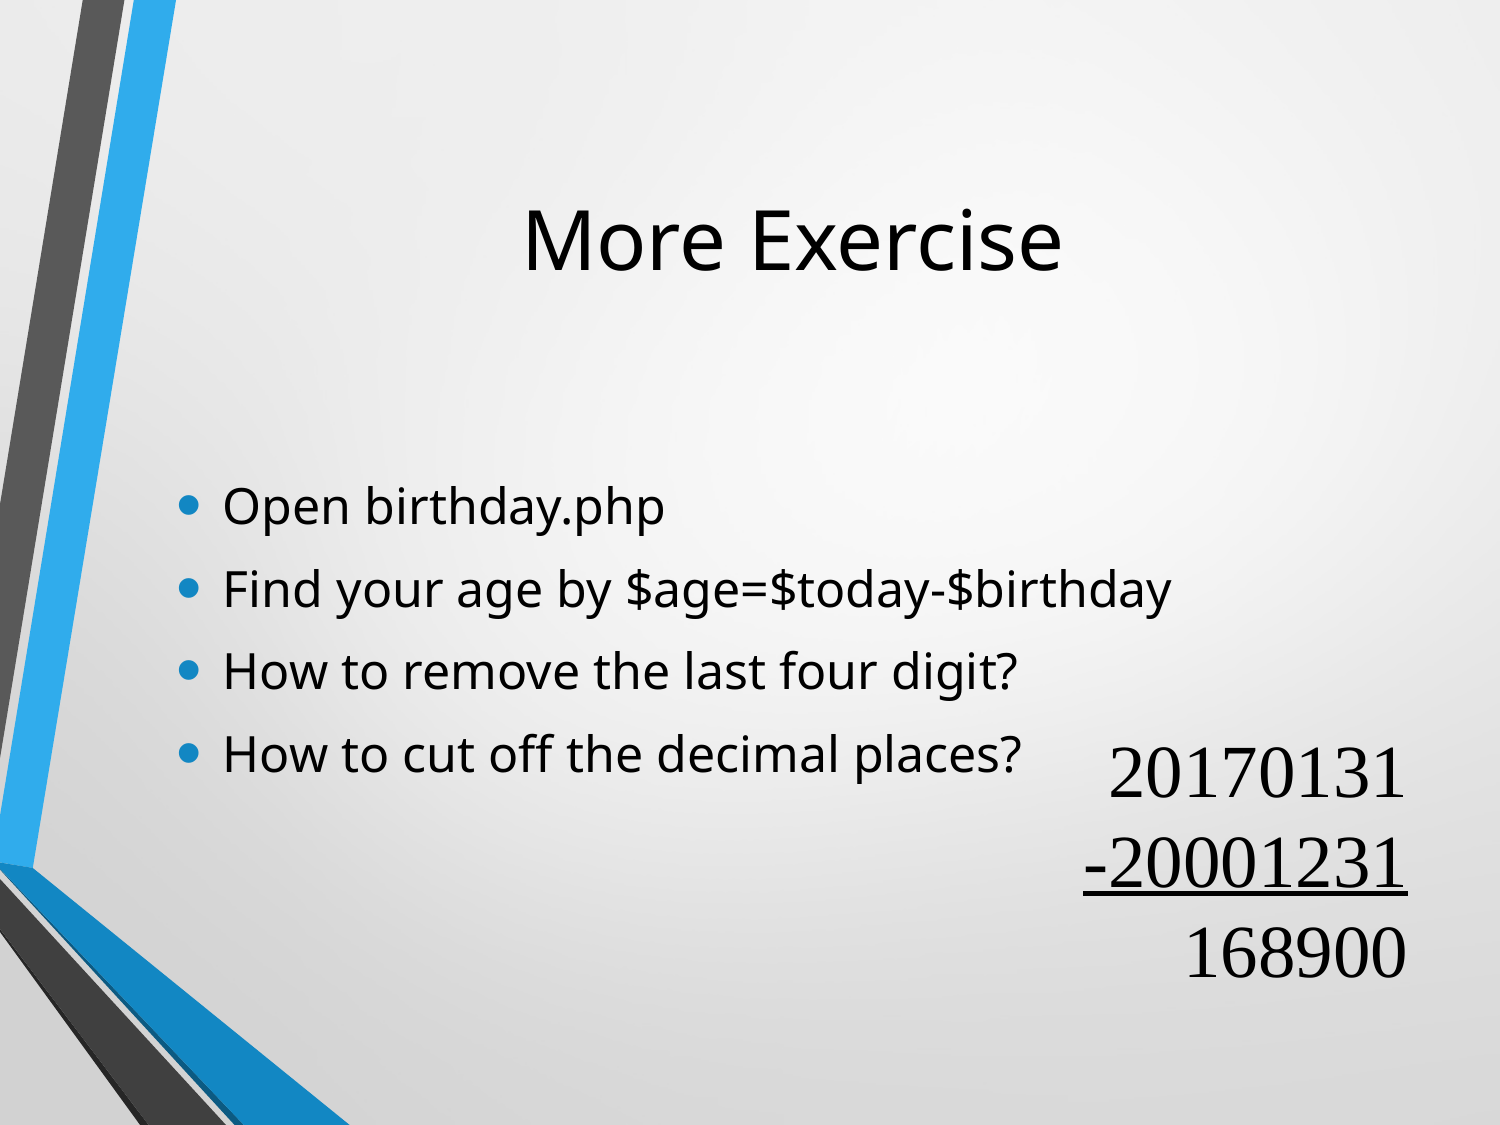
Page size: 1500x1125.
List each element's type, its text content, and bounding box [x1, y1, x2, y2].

text_box 20170131 -20001231 168900 [919, 714, 1423, 1090]
list Open birthday.php Find your age by $age=$today-$birthday How to remove the last four digit? How to cut off the decimal places? [161, 437, 1425, 985]
title More Exercise [161, 75, 1425, 400]
